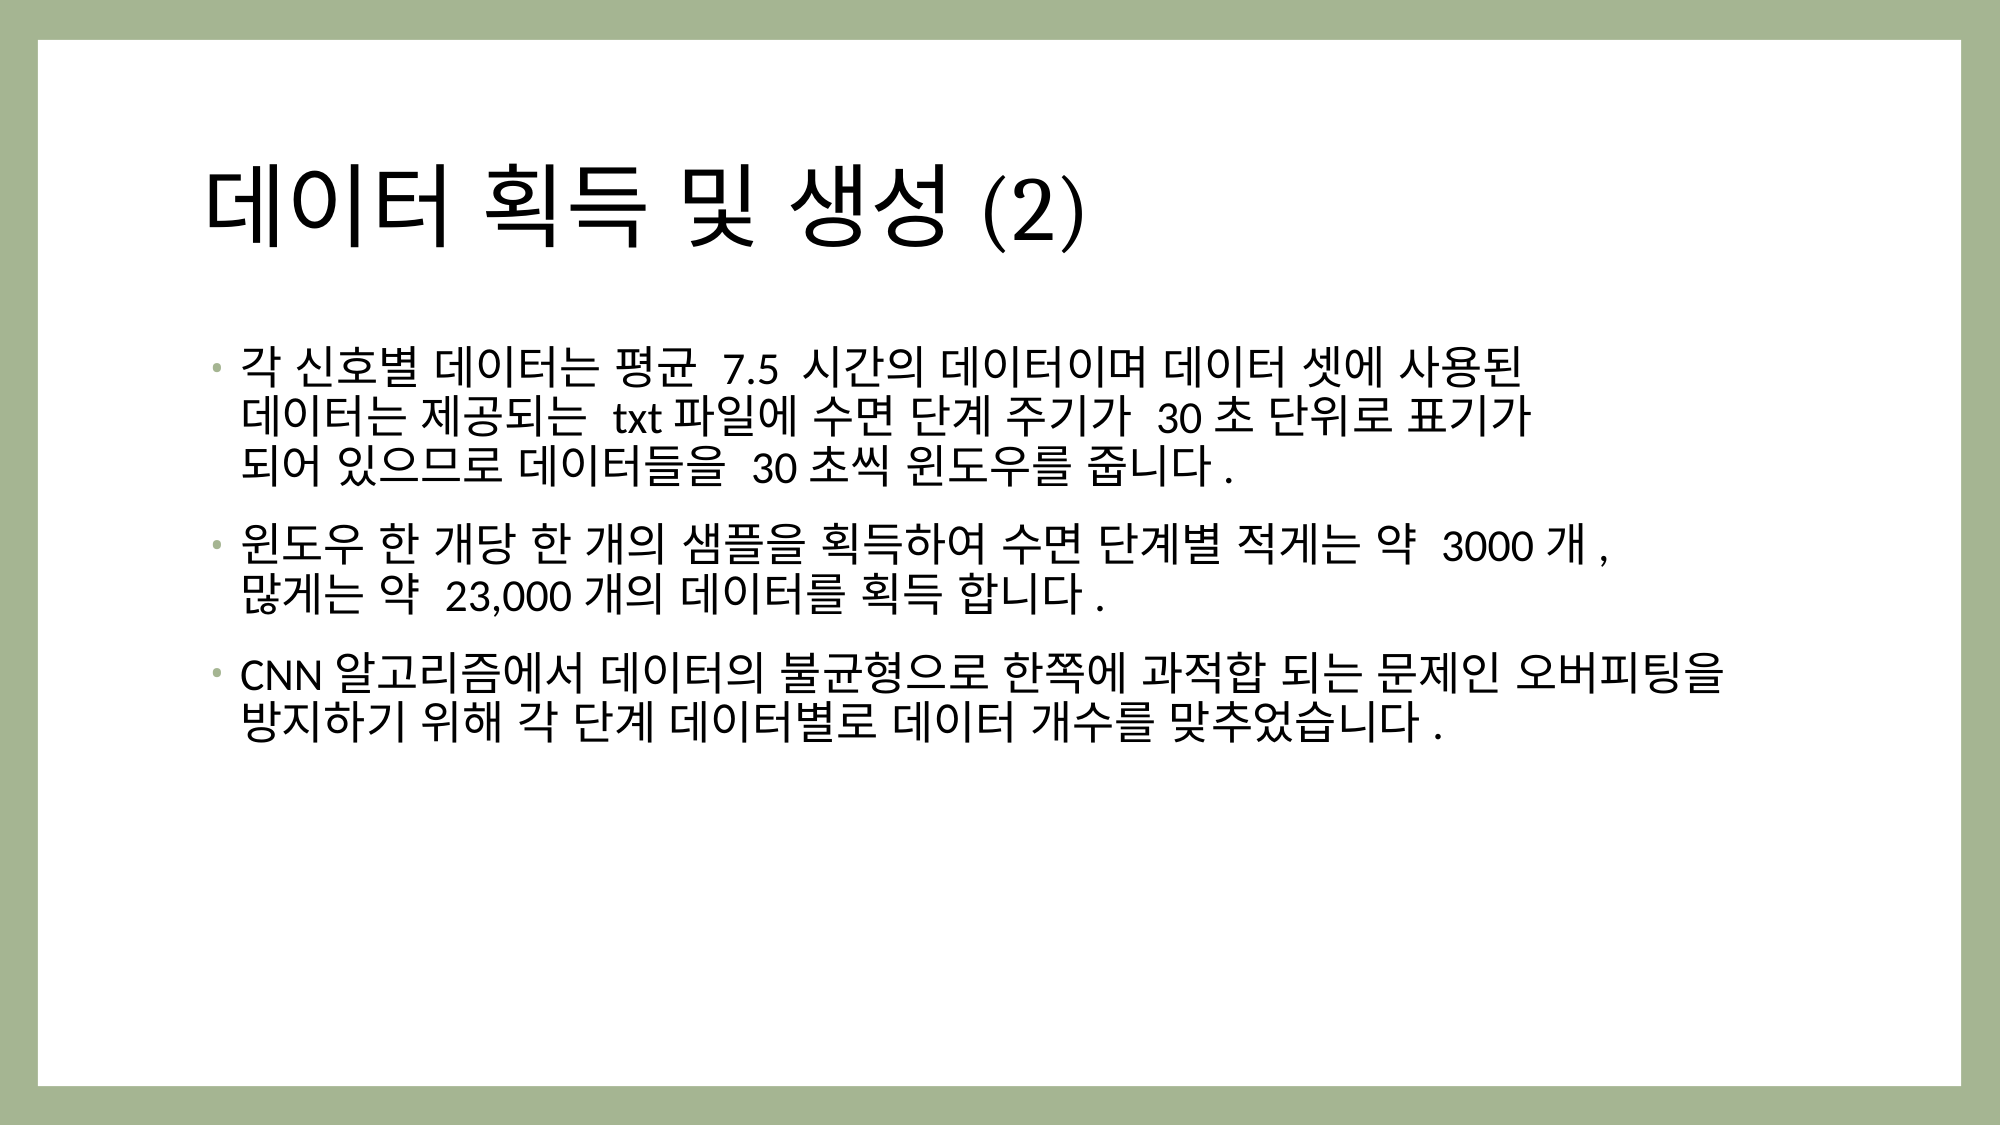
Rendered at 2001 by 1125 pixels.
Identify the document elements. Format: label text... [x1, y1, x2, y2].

title 데이터 획득 및 생성(2) [187, 99, 1808, 323]
list 각 신호별 데이터는 평균 7.5 시간의 데이터이며 데이터 셋에 사용된 데이터는 제공되는 txt파일에 수면 단계 주기가 30초 단위로 표기가 되어 있으므로 데이터들을 30초씩 윈도우를 줍니다. 윈도우 한 개당 한 개의 샘플을 획득하여 수면 단계별 적게는 약 3000개, 많게는 약 23,000개의 데이터를 획득 합니다. CNN알고리즘에서 데이터의 불균형으로 한쪽에 과적합 되는 문제인 오버피팅을 방지하기 위해 각 단계 데이터별로 데이터 개수를 맞추었습니다. [187, 337, 1808, 1000]
